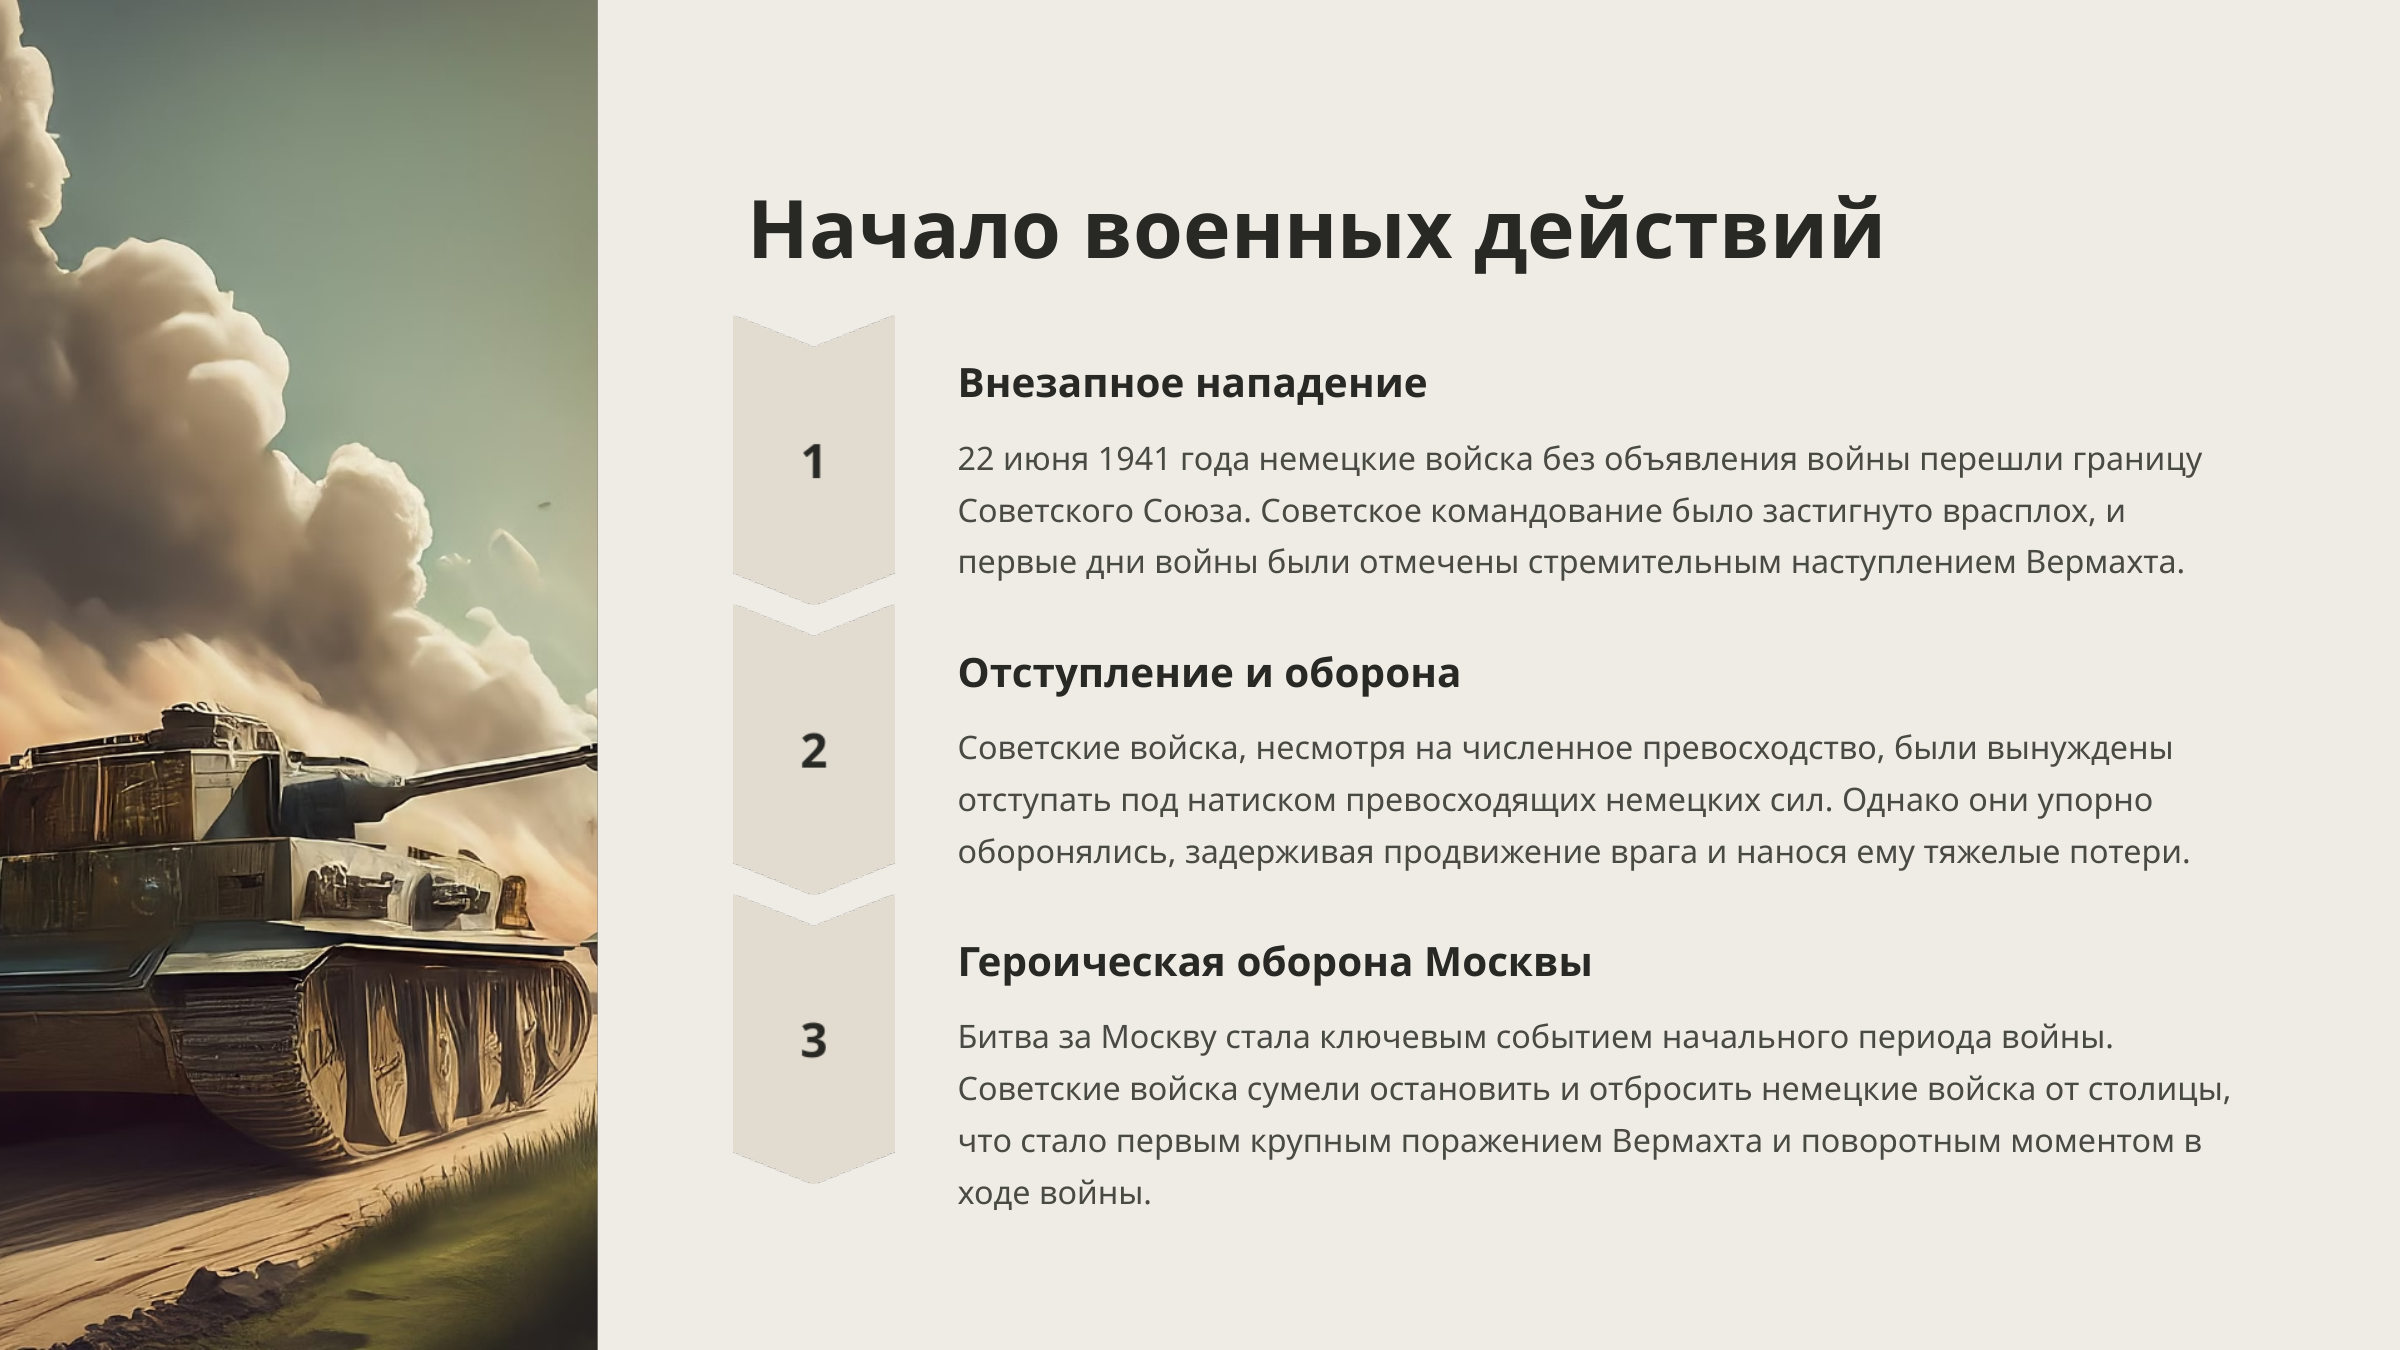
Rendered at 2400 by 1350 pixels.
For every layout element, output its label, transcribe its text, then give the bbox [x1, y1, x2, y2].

text_box Битва за Москву стала ключевым событием начального периода войны. Советские войска сумели остановить и отбросить немецкие войска от столицы, что стало первым крупным поражением Вермахта и поворотным моментом в ходе войны. [942, 996, 2267, 1152]
text_box Героическая оборона Москвы [942, 926, 1574, 977]
text_box Отступление и оборона [942, 637, 1441, 688]
text_box Внезапное нападение [942, 347, 1409, 399]
text_box Советские войска, несмотря на численное превосходство, были вынуждены отступать под натиском превосходящих немецких сил. Однако они упорно оборонялись, задерживая продвижение врага и нанося ему тяжелые потери. [942, 707, 2267, 862]
text_box 22 июня 1941 года немецкие войска без объявления войны перешли границу Советского Союза. Советское командование было застигнуто врасплох, и первые дни войны были отмечены стремительным наступлением Вермахта. [942, 417, 2267, 573]
picture [0, 0, 599, 1350]
text_box Начало военных действий [733, 166, 1862, 268]
picture [732, 315, 895, 1184]
text_box [599, 0, 2400, 1350]
